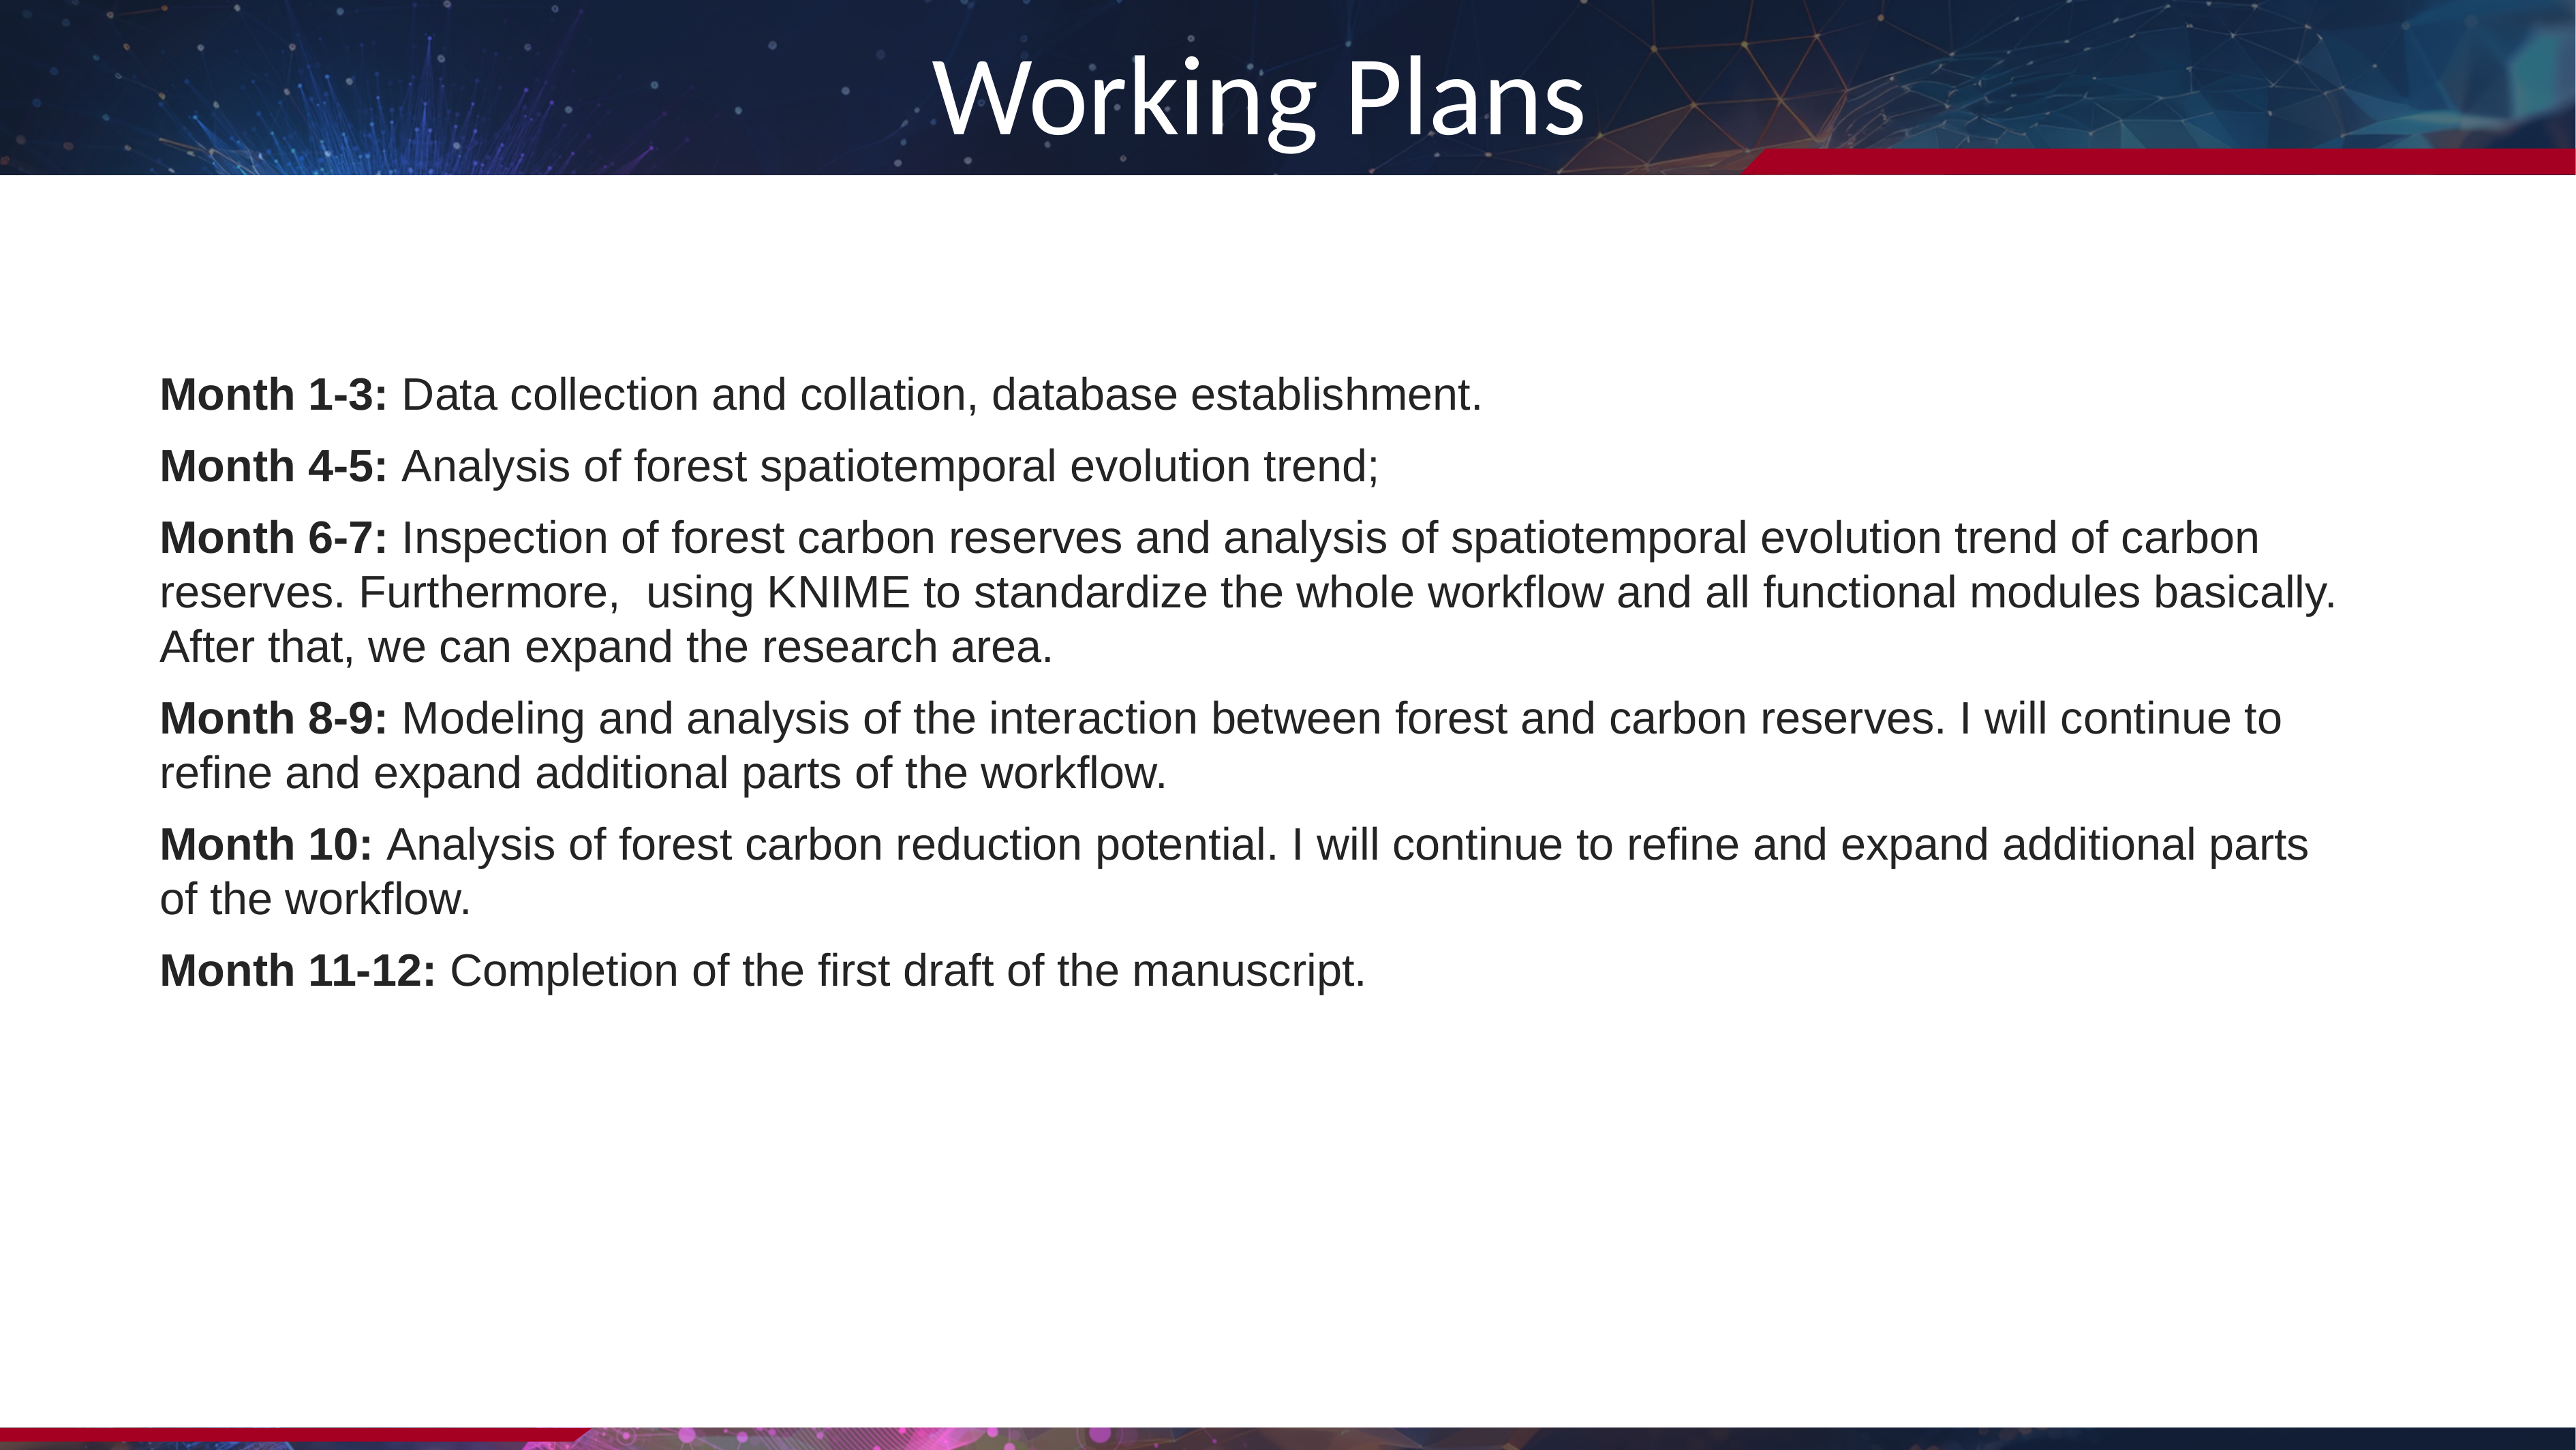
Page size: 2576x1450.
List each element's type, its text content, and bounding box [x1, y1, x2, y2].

text_box Month 1-3: Data collection and collation, database establishment. Month 4-5: Analysis of forest spatiotemporal evolution trend; Month 6-7: Inspection of forest carbon reserves and analysis of spatiotemporal evolution trend of carbon reserves. Furthermore, using KNIME to standardize the whole workflow and all functional modules basically. After that, we can expand the research area. Month 8-9: Modeling and analysis of the interaction between forest and carbon reserves. I will continue to refine and expand additional parts of the workflow. Month 10: Analysis of forest carbon reduction potential. I will continue to refine and expand additional parts of the workflow. Month 11-12: Completion of the first draft of the manuscript. [149, 354, 2371, 1006]
picture [0, 0, 2576, 175]
picture [0, 1428, 2576, 1450]
title Working Plans [149, 21, 2371, 175]
